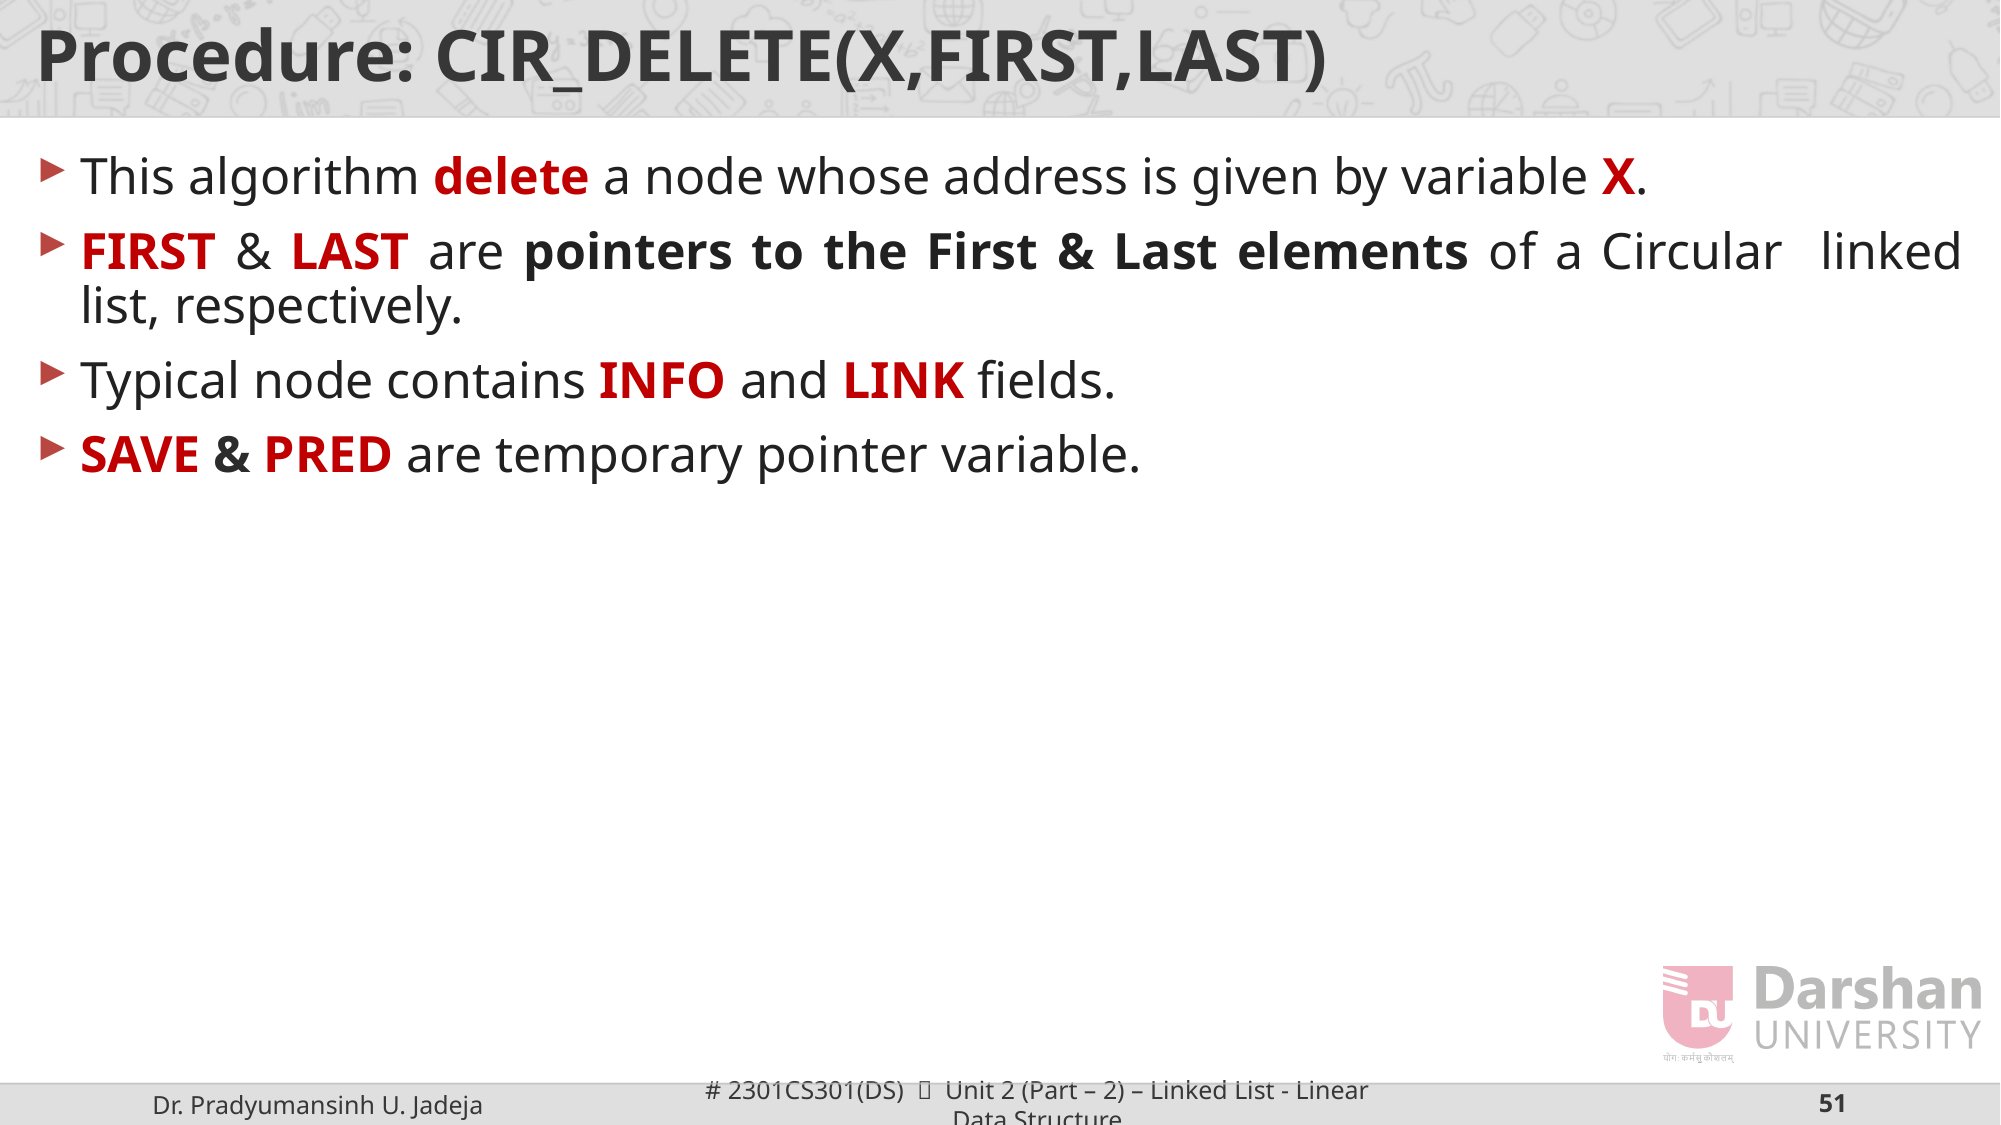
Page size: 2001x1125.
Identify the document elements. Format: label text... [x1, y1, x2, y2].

list This algorithm delete a node whose address is given by variable X. FIRST & LAST are pointers to the First & Last elements of a Circular linked list, respectively. Typical node contains INFO and LINK fields. SAVE & PRED are temporary pointer variable. [21, 143, 1979, 1061]
title Procedure: CIR_DELETE(X,FIRST,LAST) [0, 0, 2000, 117]
